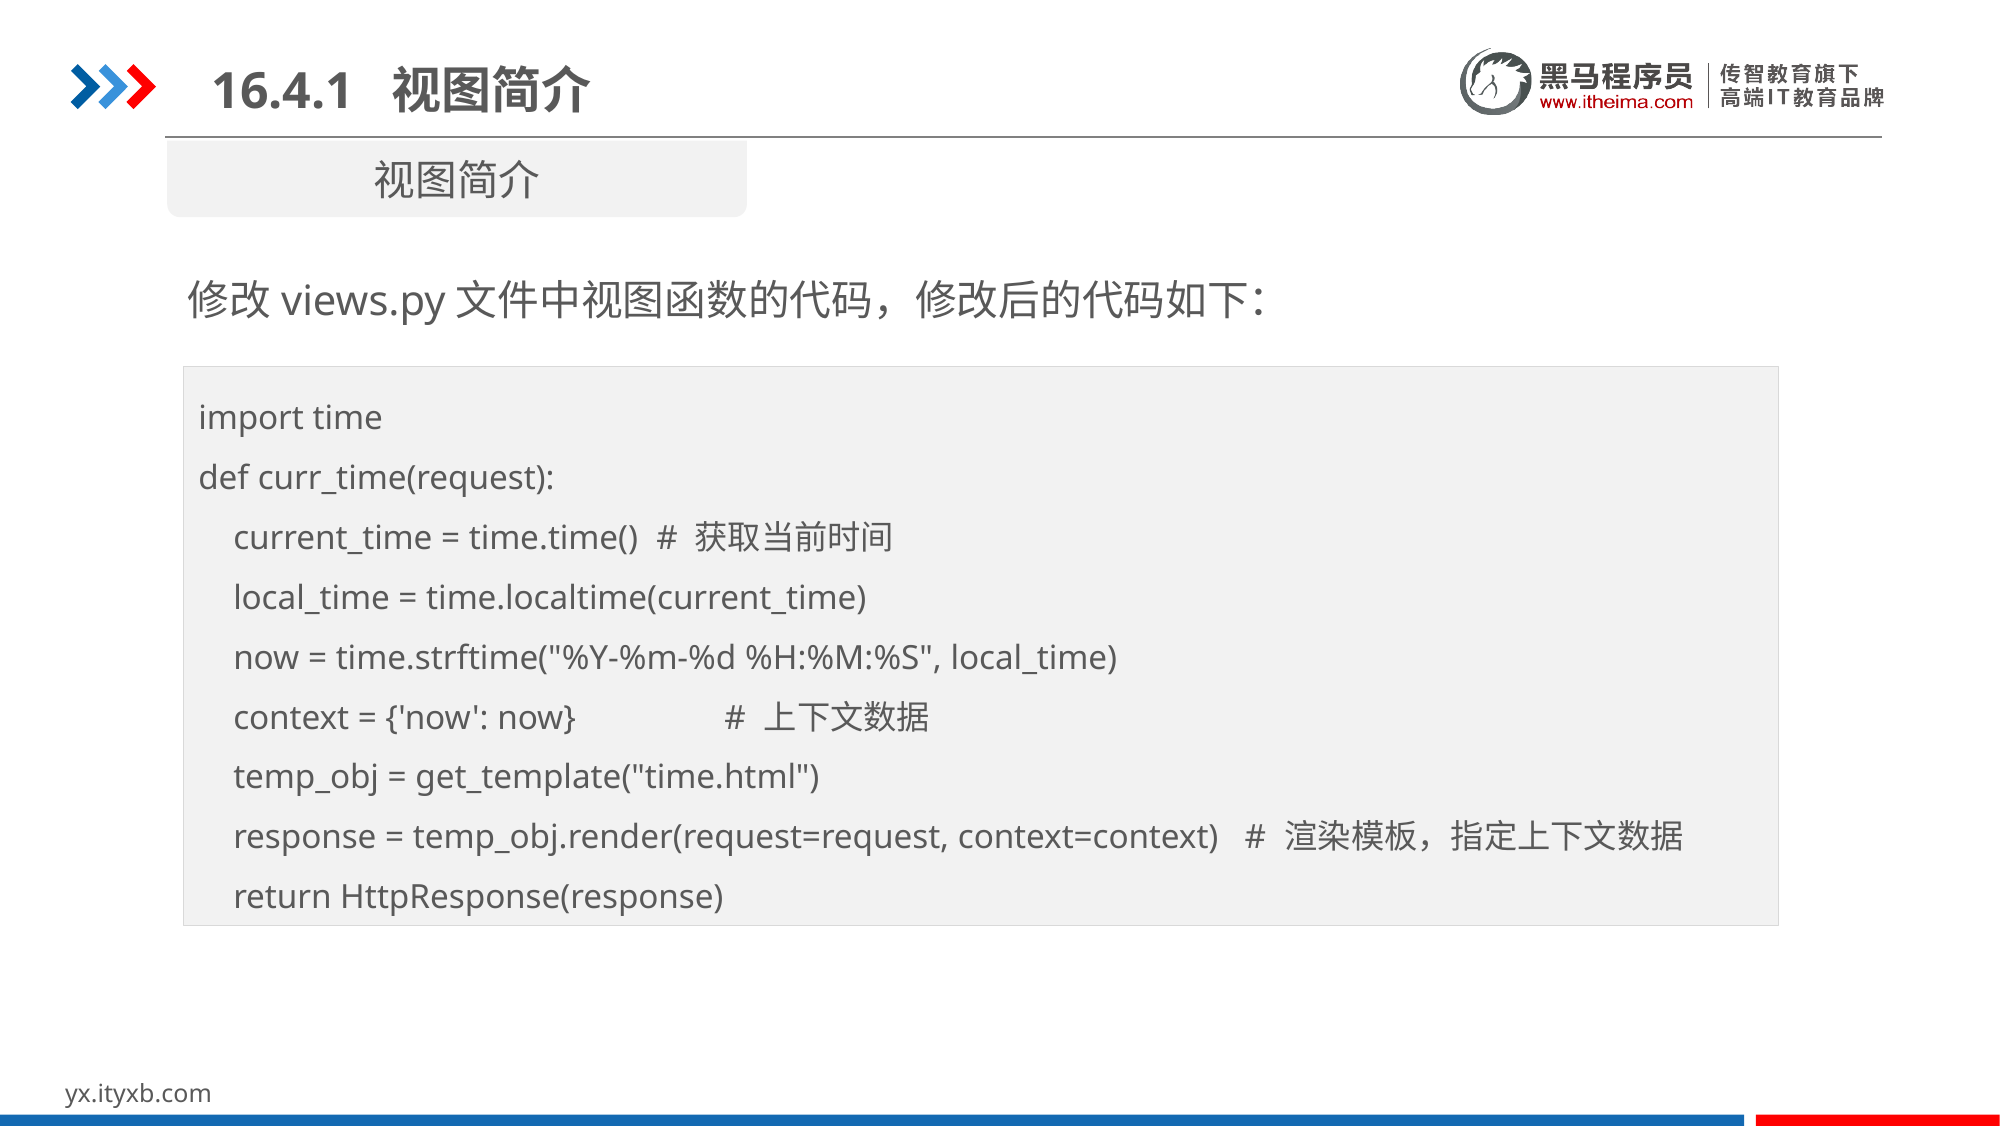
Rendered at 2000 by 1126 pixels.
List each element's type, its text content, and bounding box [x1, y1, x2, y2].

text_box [166, 140, 748, 218]
text_box import time def curr_time(request): current_time = time.time() # 获取当前时间 local_time = time.localtime(current_time) now = time.strftime("%Y-%m-%d %H:%M:%S", local_time) context = {'now': now} # 上下文数据 temp_obj = get_template("time.html") response = temp_obj.render(request=request, context=context) # 渲染模板，指定上下文数据 return HttpResponse(response) [182, 364, 1780, 928]
text_box 16.4.1 视图简介 [196, 42, 1008, 136]
picture [1460, 48, 1887, 115]
text_box 修改views.py文件中视图函数的代码，修改后的代码如下： [172, 241, 1779, 334]
